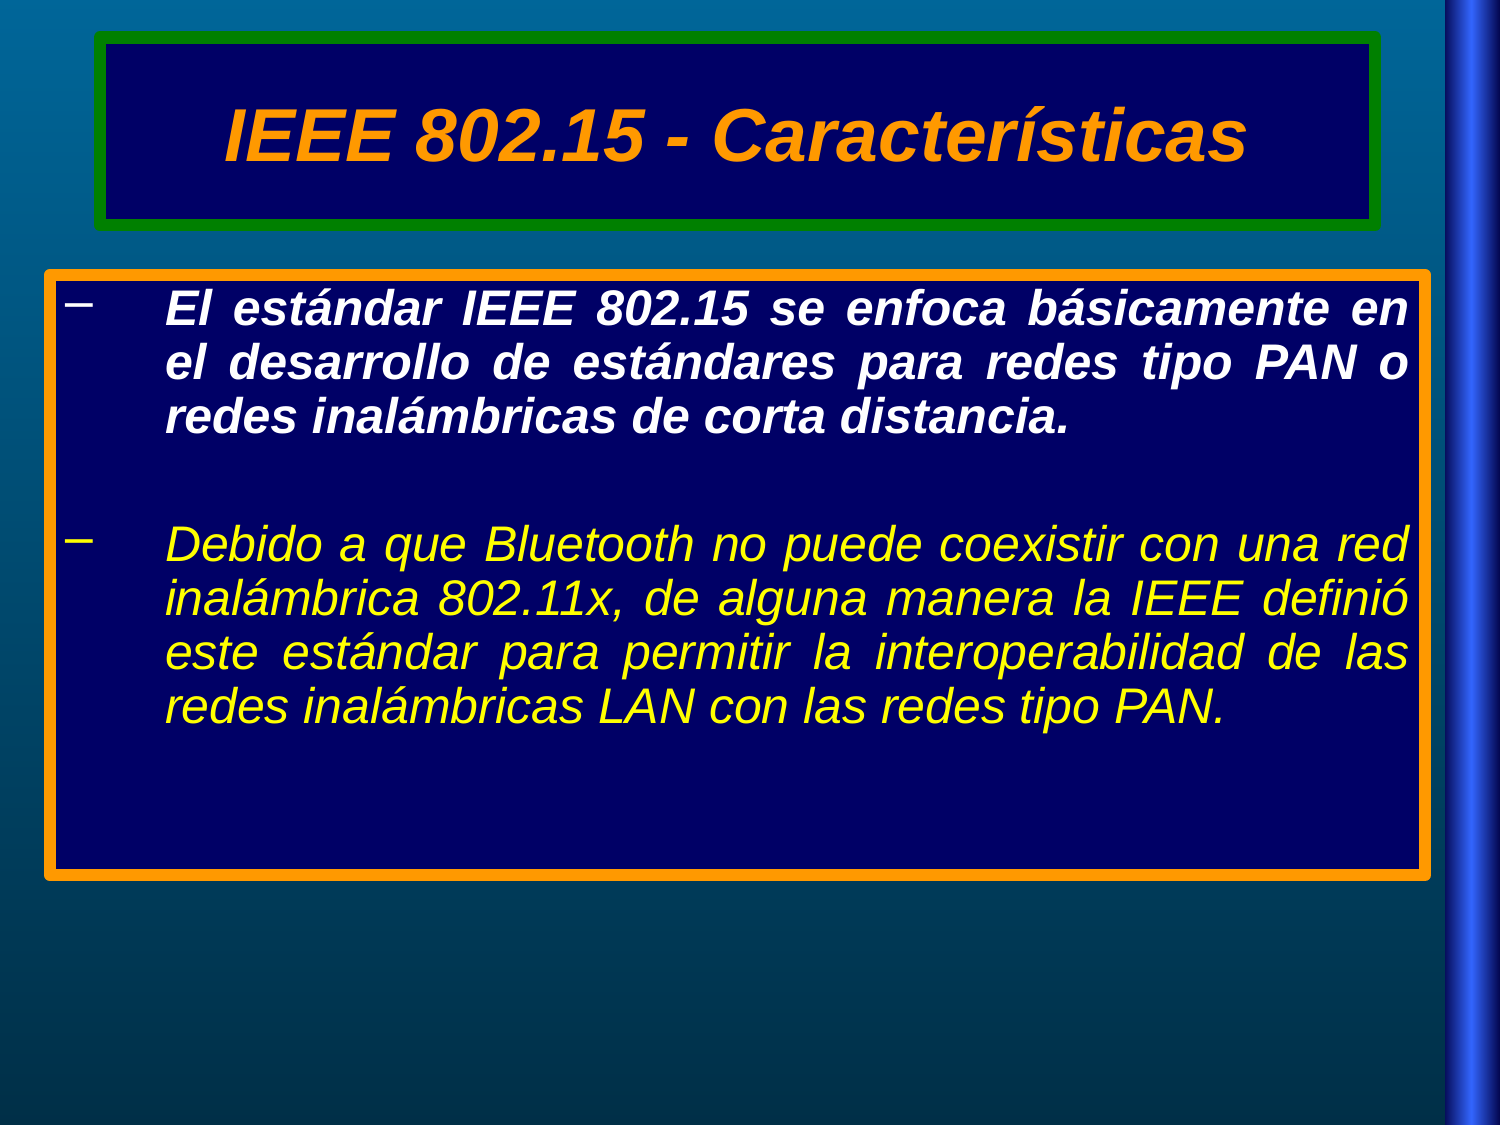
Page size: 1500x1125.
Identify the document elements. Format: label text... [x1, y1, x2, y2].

list El estándar IEEE 802.15 se enfoca básicamente en el desarrollo de estándares para redes tipo PAN o redes inalámbricas de corta distancia. Debido a que Bluetooth no puede coexistir con una red inalámbrica 802.11x, de alguna manera la IEEE definió este estándar para permitir la interoperabilidad de las redes inalámbricas LAN con las redes tipo PAN. [50, 275, 1425, 875]
picture [95, 32, 1380, 230]
title IEEE 802.15 - Características [99, 37, 1375, 225]
picture [45, 270, 1430, 880]
